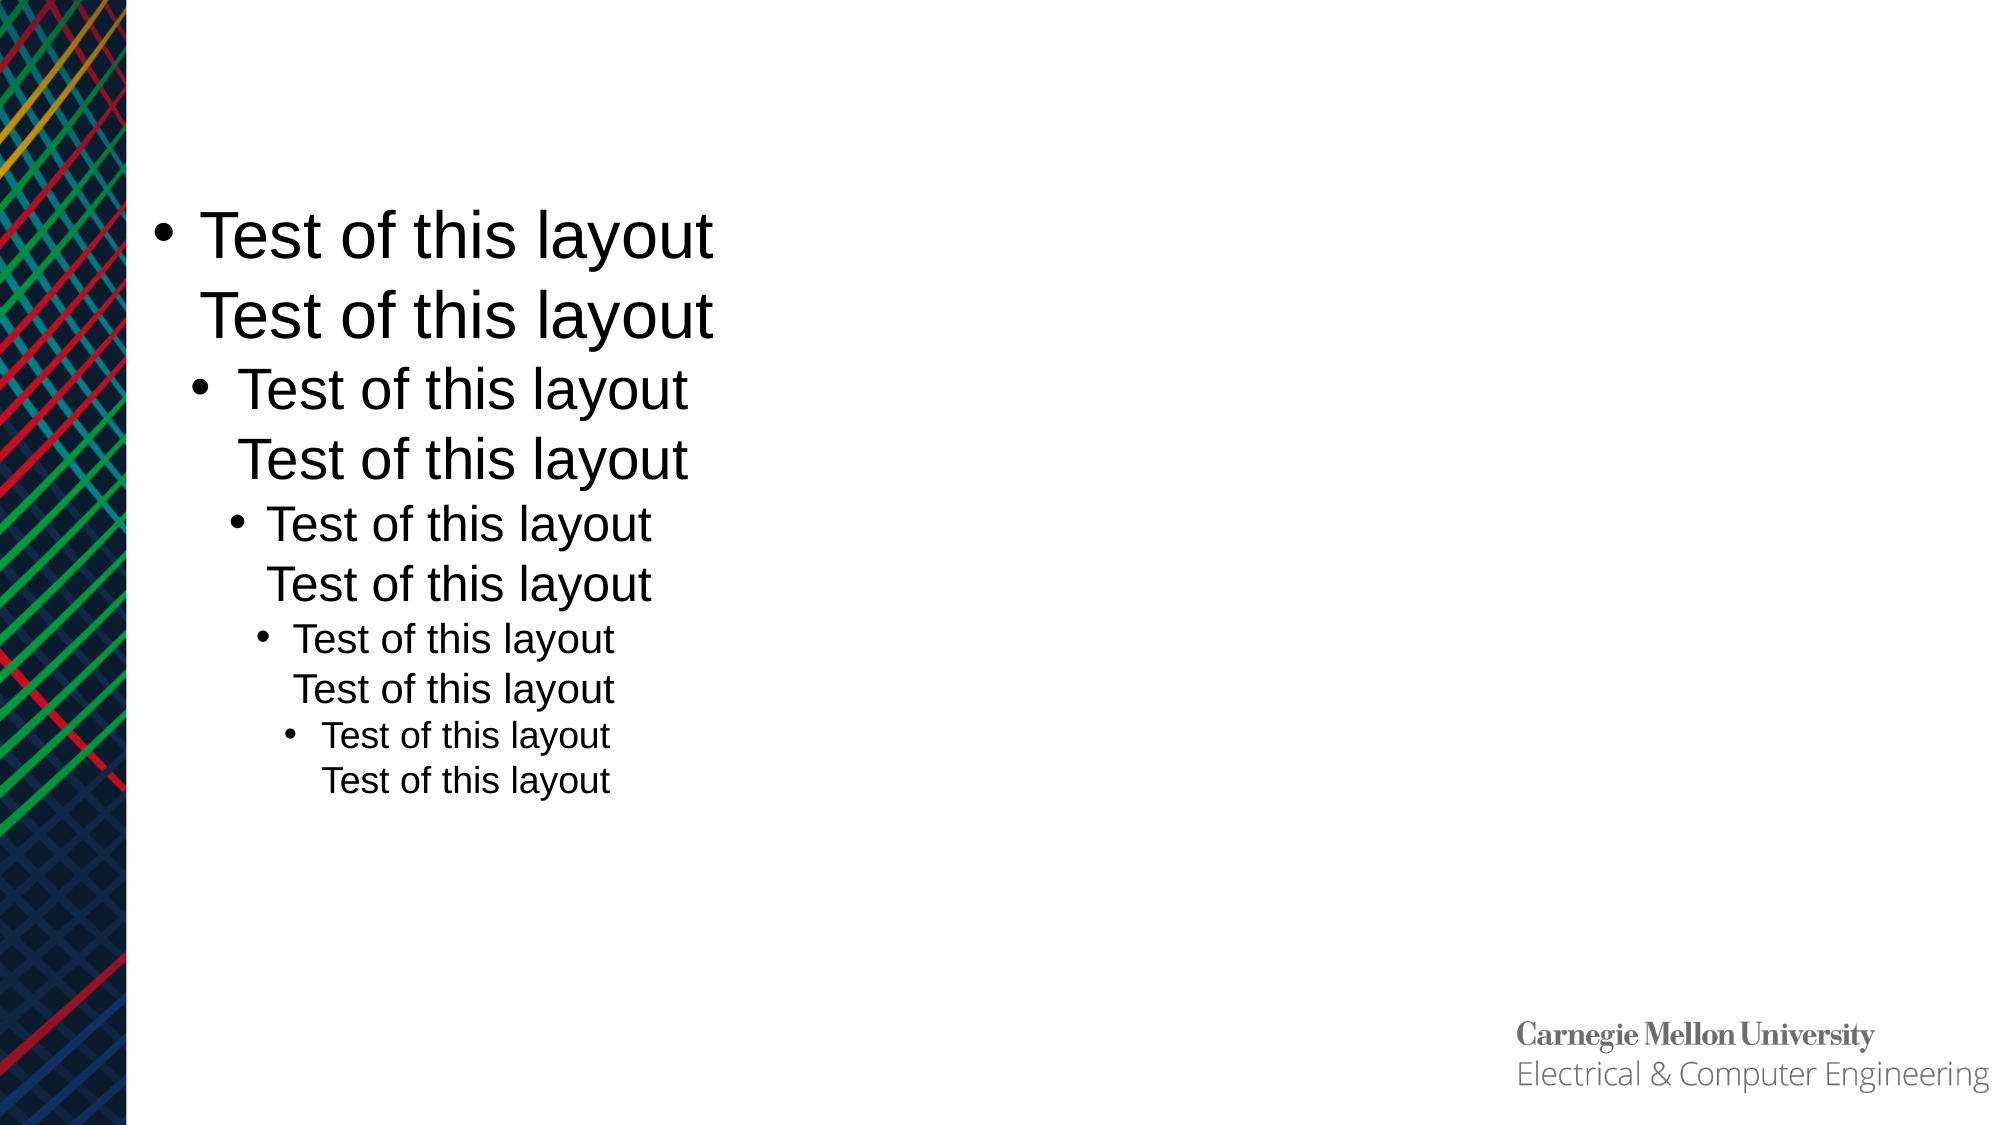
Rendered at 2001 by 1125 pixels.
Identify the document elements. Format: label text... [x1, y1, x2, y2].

list Test of this layout Test of this layout Test of this layout Test of this layout Test of this layout Test of this layout Test of this layout Test of this layout Test of this layout Test of this layout [137, 183, 1863, 1014]
picture [1517, 1021, 1989, 1093]
picture [0, 0, 127, 1125]
